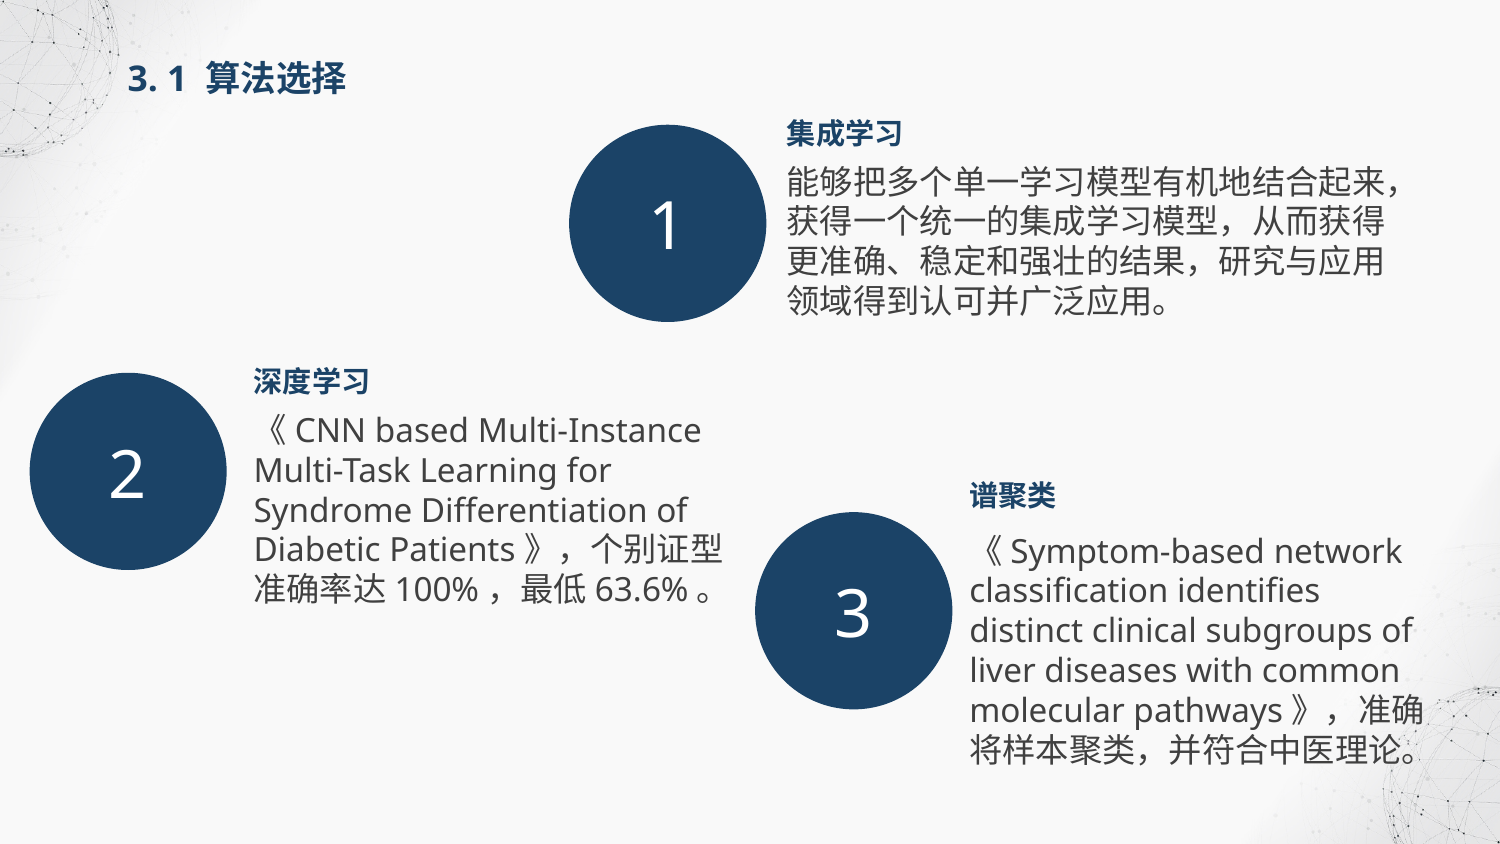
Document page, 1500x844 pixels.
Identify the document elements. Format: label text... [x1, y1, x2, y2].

text_box 3. 1 算法选择 [116, 50, 488, 105]
text_box 2 [29, 372, 227, 571]
text_box 深度学习 [253, 363, 484, 399]
text_box 谱聚类 [969, 476, 1199, 512]
picture [0, 0, 1500, 844]
text_box 1 [569, 124, 767, 322]
text_box 能够把多个单一学习模型有机地结合起来，获得一个统一的集成学习模型，从而获得更准确、稳定和强壮的结果，研究与应用领域得到认可并广泛应用。 [786, 160, 1391, 321]
text_box 集成学习 [786, 115, 1017, 151]
text_box 《CNN based Multi-Instance Multi-Task Learning for Syndrome Differentiation of Diabetic Patients》，个别证型准确率达100%，最低63.6%。 [253, 408, 756, 609]
text_box 3 [755, 512, 953, 710]
text_box 《Symptom-based network classiﬁcation identiﬁes distinct clinical subgroups of liver diseases with common molecular pathways》，准确将样本聚类，并符合中医理论。 [969, 529, 1435, 770]
